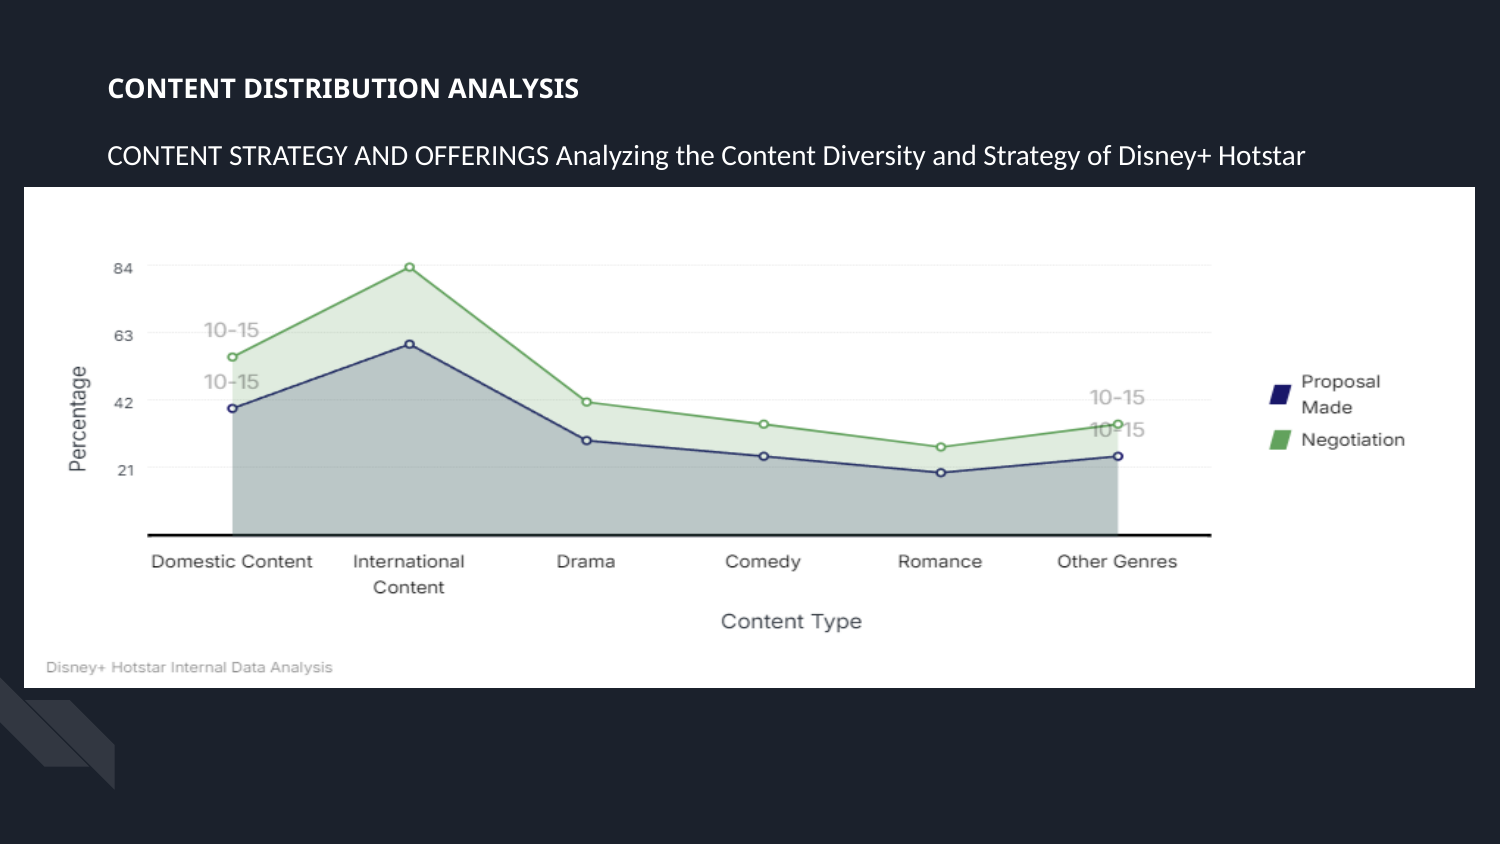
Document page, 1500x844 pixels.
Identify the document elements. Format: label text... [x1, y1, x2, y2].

picture [24, 187, 1476, 689]
text_box CONTENT DISTRIBUTION ANALYSIS CONTENT STRATEGY AND OFFERINGS Analyzing the Content Diversity and Strategy of Disney+ Hotstar [92, 56, 1500, 219]
